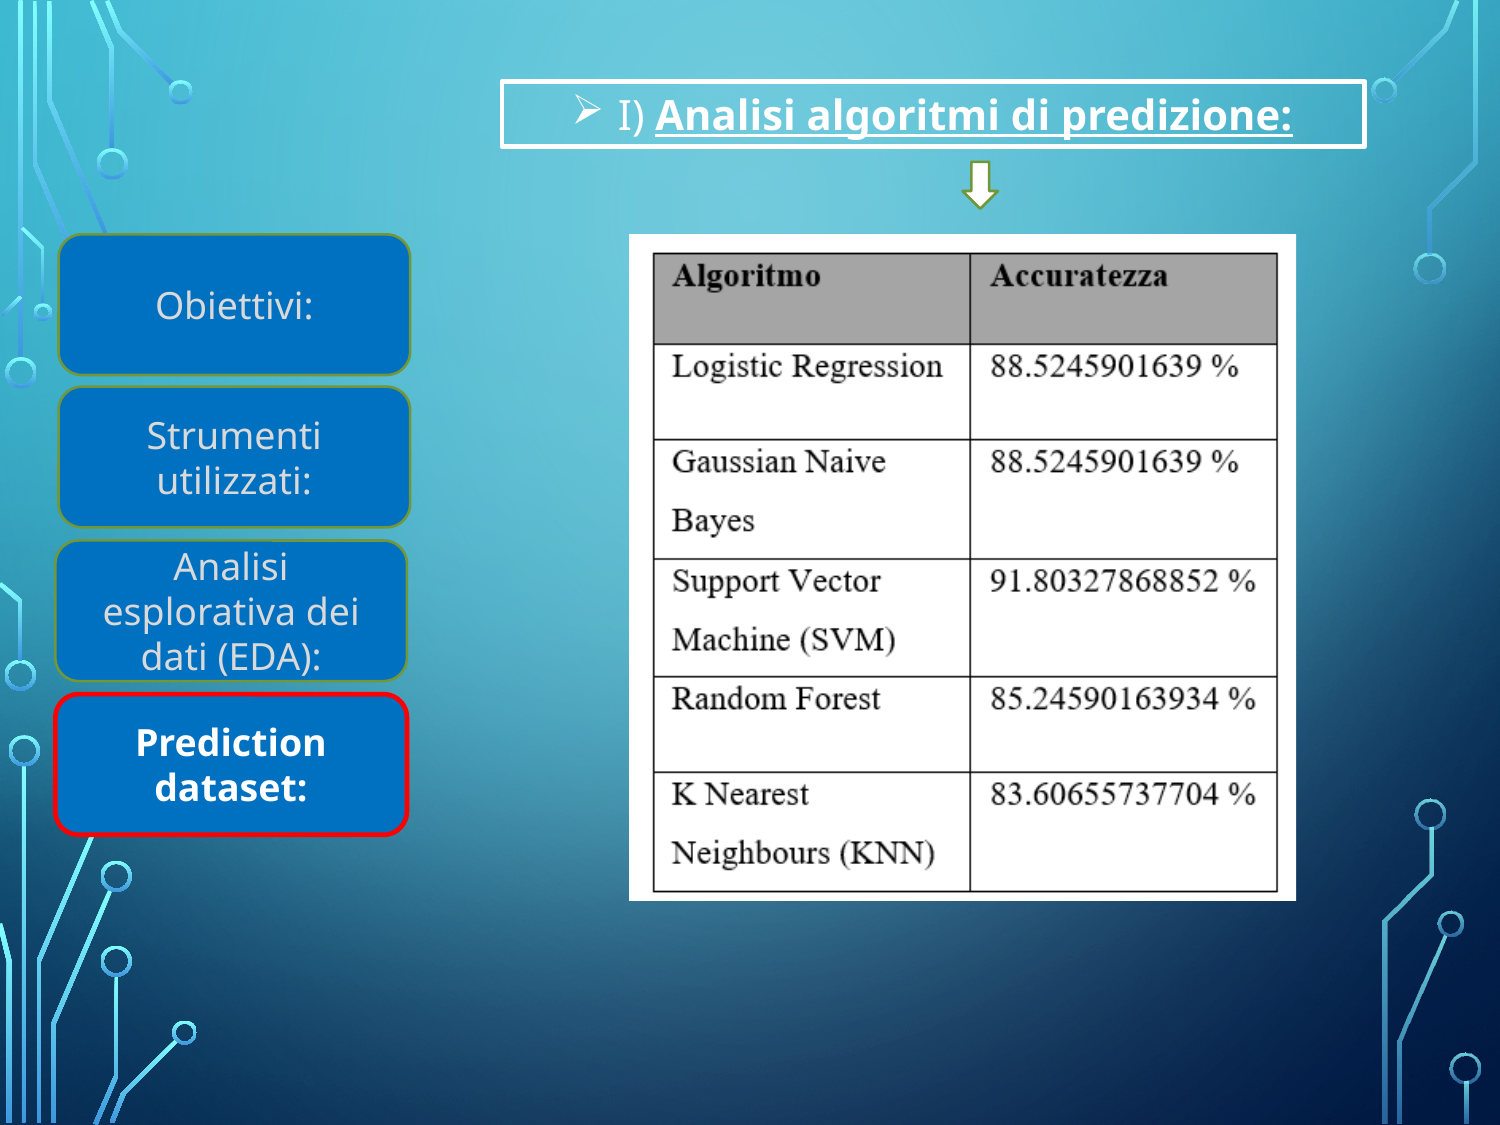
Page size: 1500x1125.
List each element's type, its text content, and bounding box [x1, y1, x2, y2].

picture [628, 234, 1297, 901]
text_box Strumenti utilizzati: [57, 385, 412, 529]
text_box Analisi esplorativa dei dati (EDA): [54, 539, 409, 683]
text_box Prediction dataset: [54, 692, 409, 837]
text_box I) Analisi algoritmi di predizione: [501, 81, 1365, 147]
text_box Obiettivi: [57, 233, 412, 377]
text_box [961, 160, 1000, 210]
